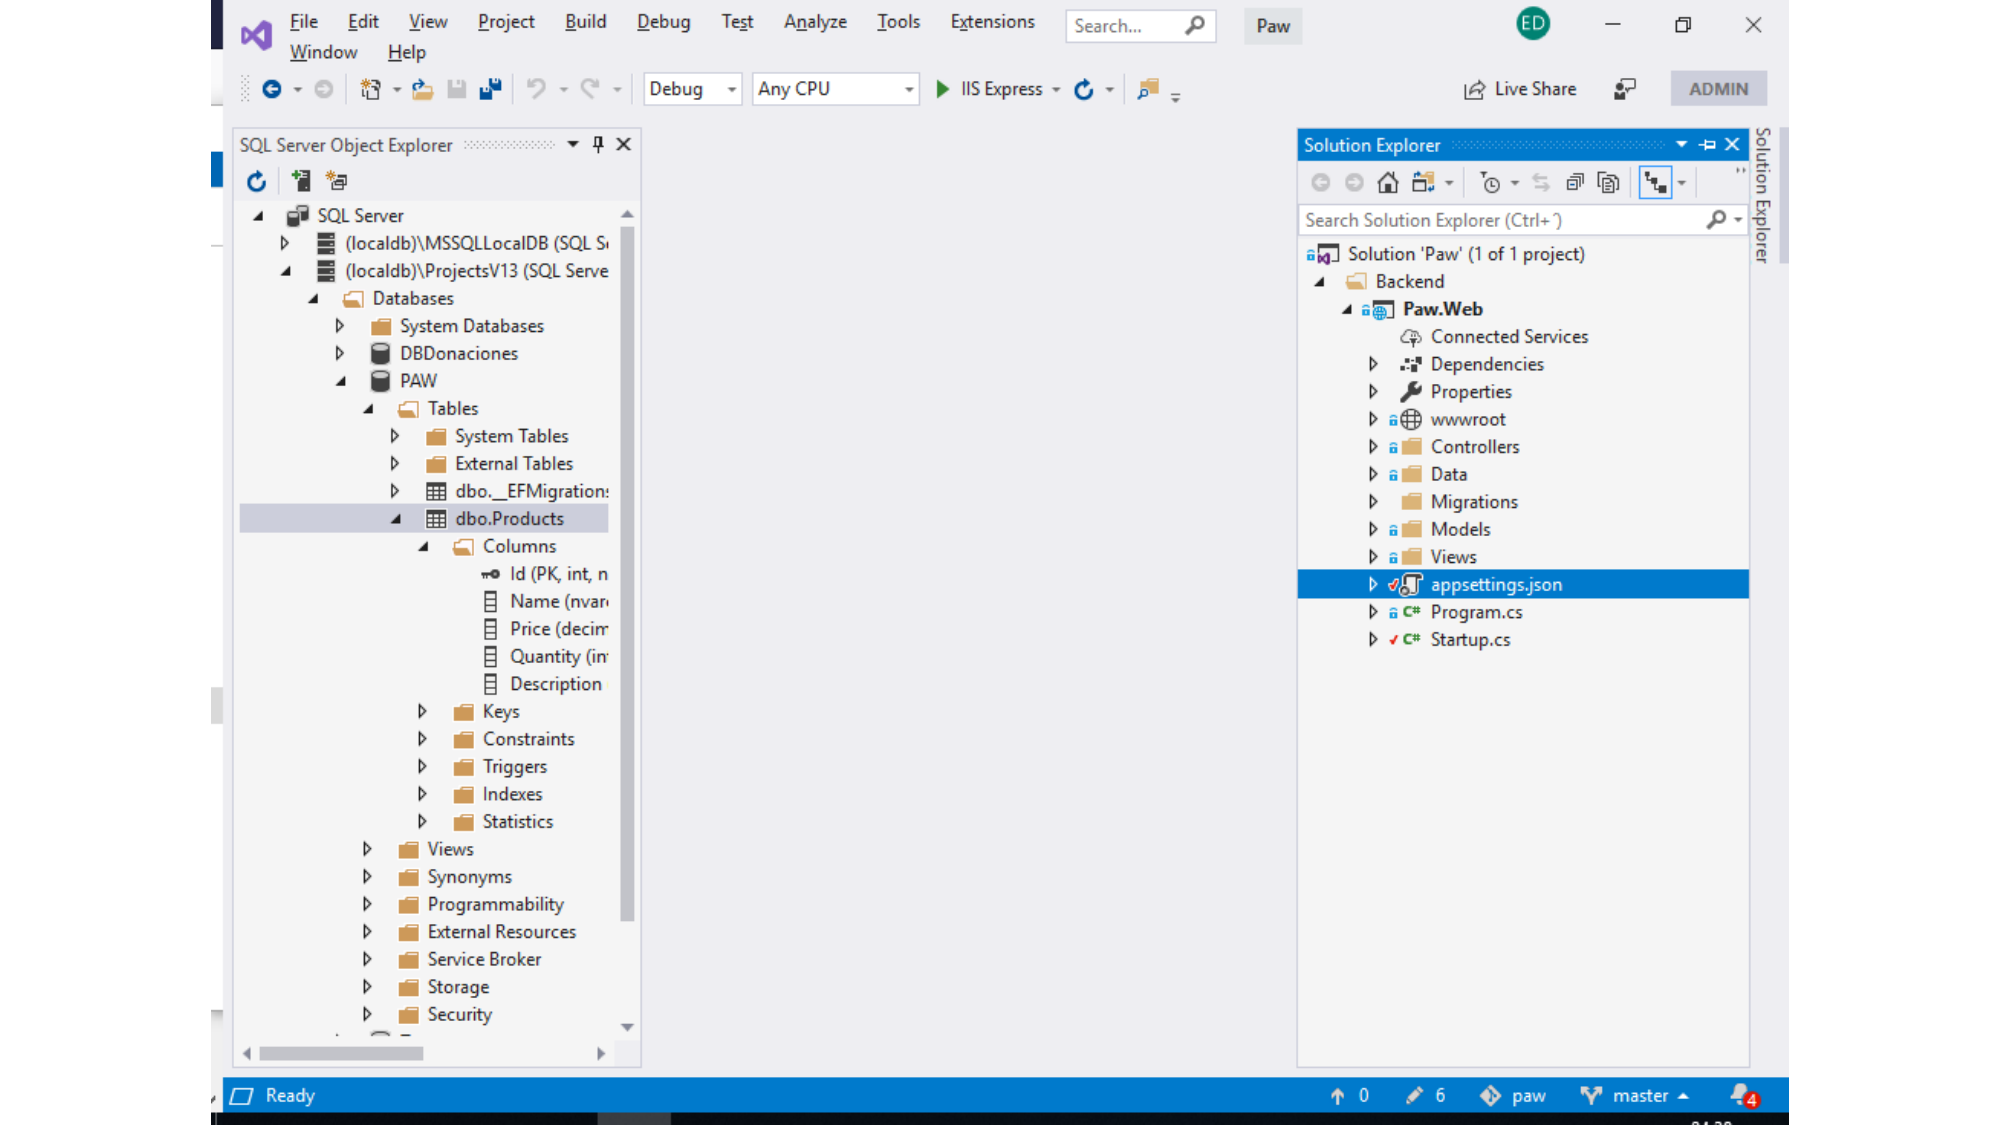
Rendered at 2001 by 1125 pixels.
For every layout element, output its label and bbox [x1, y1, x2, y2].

picture [211, 0, 1789, 1125]
